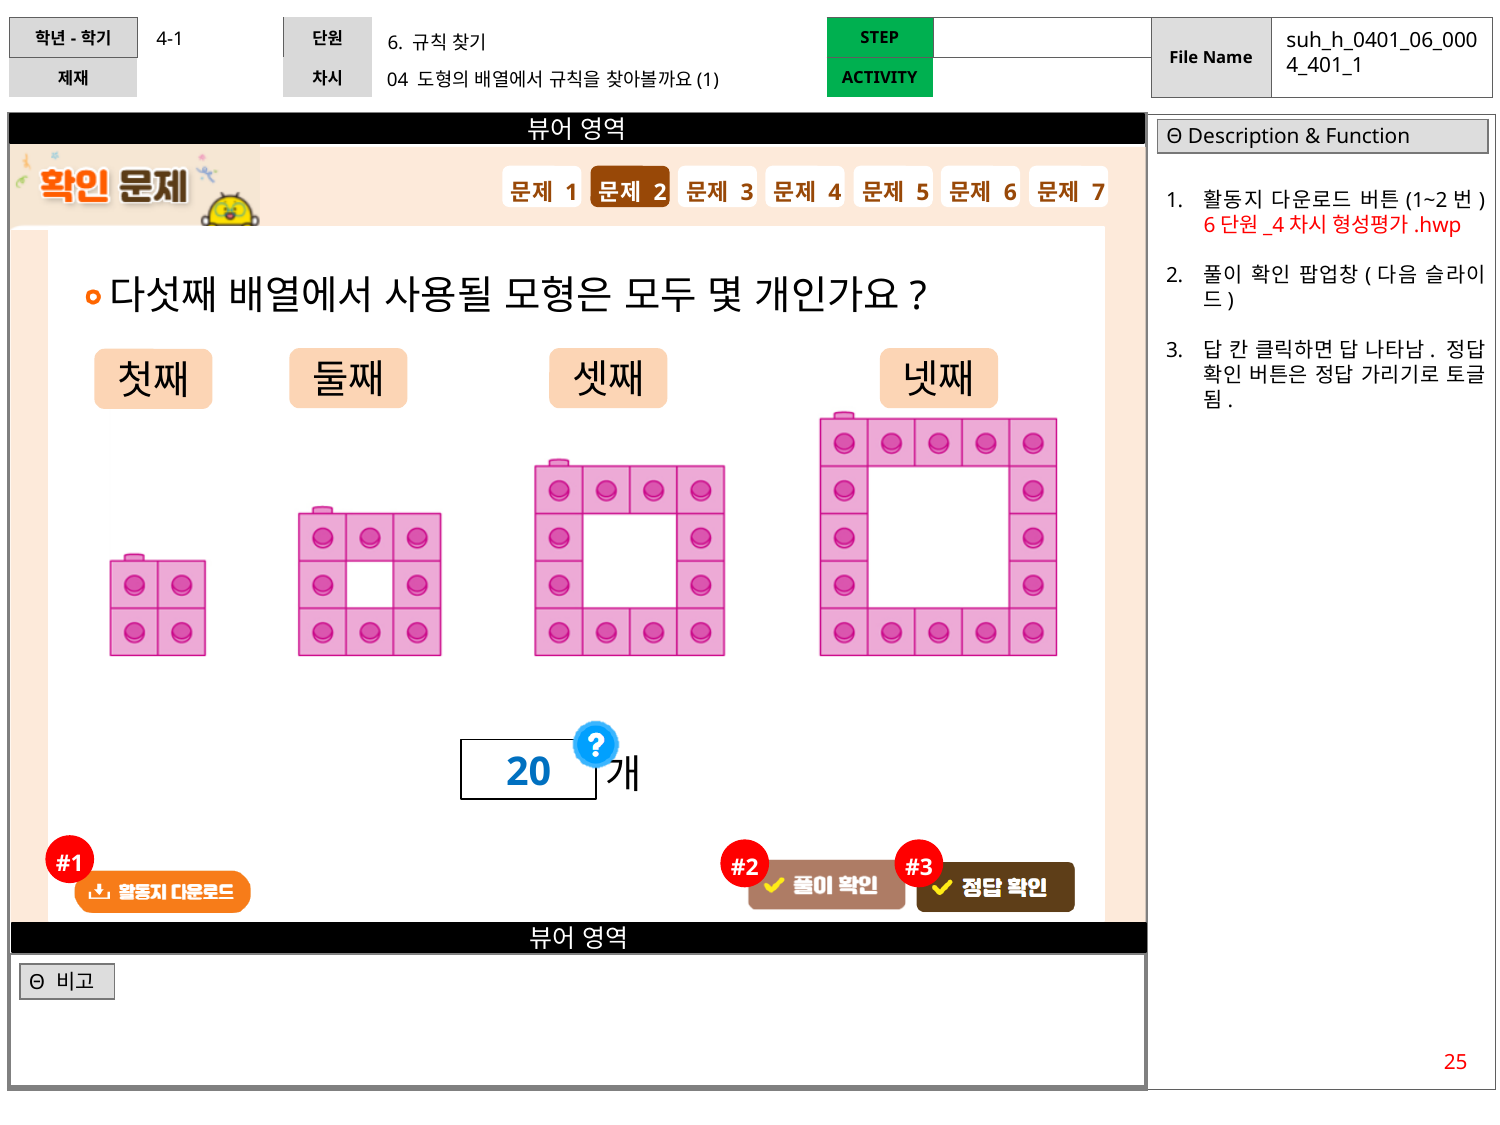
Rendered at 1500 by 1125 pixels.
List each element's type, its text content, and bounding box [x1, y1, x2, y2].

picture [73, 869, 252, 913]
text_box #2 [718, 837, 771, 890]
text_box #1 [43, 833, 97, 886]
picture [566, 715, 627, 775]
text_box suh_h_0401_06_0004_401_1 [1271, 18, 1500, 84]
text_box 4-1 [141, 18, 284, 55]
picture [82, 285, 103, 307]
text_box 개 [590, 741, 662, 804]
table_header Θ Description & Function [1158, 120, 1487, 152]
picture [746, 857, 906, 912]
picture [10, 144, 260, 230]
text_box 다섯째 배열에서 사용될 모형은 모두 몇 개인가요? [94, 263, 1109, 326]
text_box #3 [893, 837, 945, 861]
picture [915, 858, 1078, 913]
text_box 활동지 다운로드 버튼(1~2번) 6단원_4차시 형성평가.hwp 풀이 확인 팝업창(다음 슬라이드) 답 칸 클릭하면 답 나타남. 정답 확인 버튼은 정답 가리기로 토글 됨. [1151, 179, 1500, 419]
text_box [97, 349, 1065, 664]
text_box 04 도형의 배열에서 규칙을 찾아볼까요(1) [372, 60, 821, 96]
text_box 6. 규칙 찾기 [372, 23, 828, 48]
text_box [495, 156, 1133, 209]
text_box 20 [460, 739, 597, 800]
